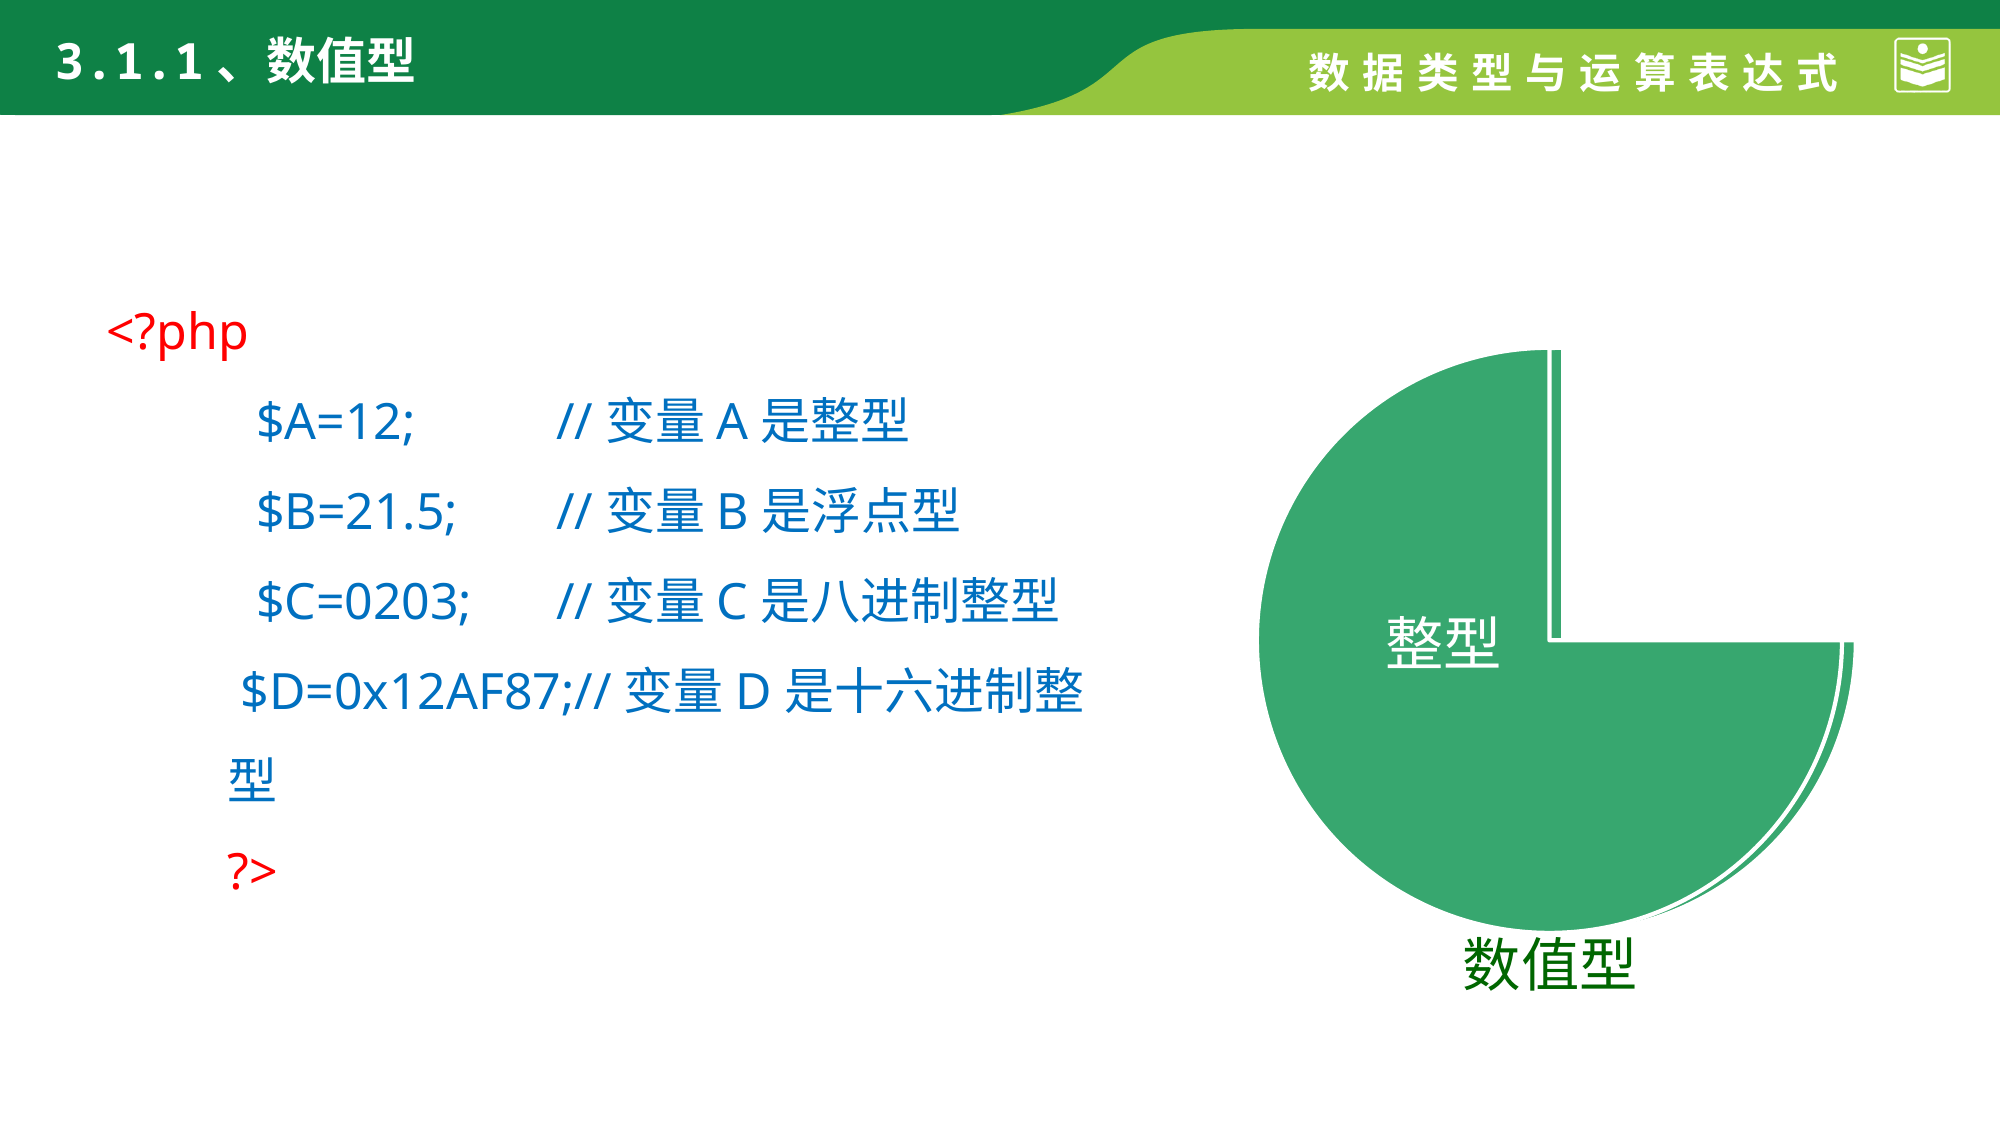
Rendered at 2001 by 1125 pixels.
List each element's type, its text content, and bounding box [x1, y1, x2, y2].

text_box [999, 28, 2000, 116]
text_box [1176, 236, 1923, 934]
text_box 3.1.1、数值型 [39, 21, 606, 97]
text_box 数据类型与运算表达式 [1293, 39, 1854, 104]
picture [1893, 37, 1951, 93]
text_box [0, 0, 2000, 116]
text_box 数值型 [1448, 941, 1653, 1006]
text_box <?php $A=12; //变量A是整型 $B=21.5; //变量B是浮点型 $C=0203; //变量C是八进制整型 $D=0x12AF87;//变量D是十六进制整型 ?> [91, 261, 1120, 907]
